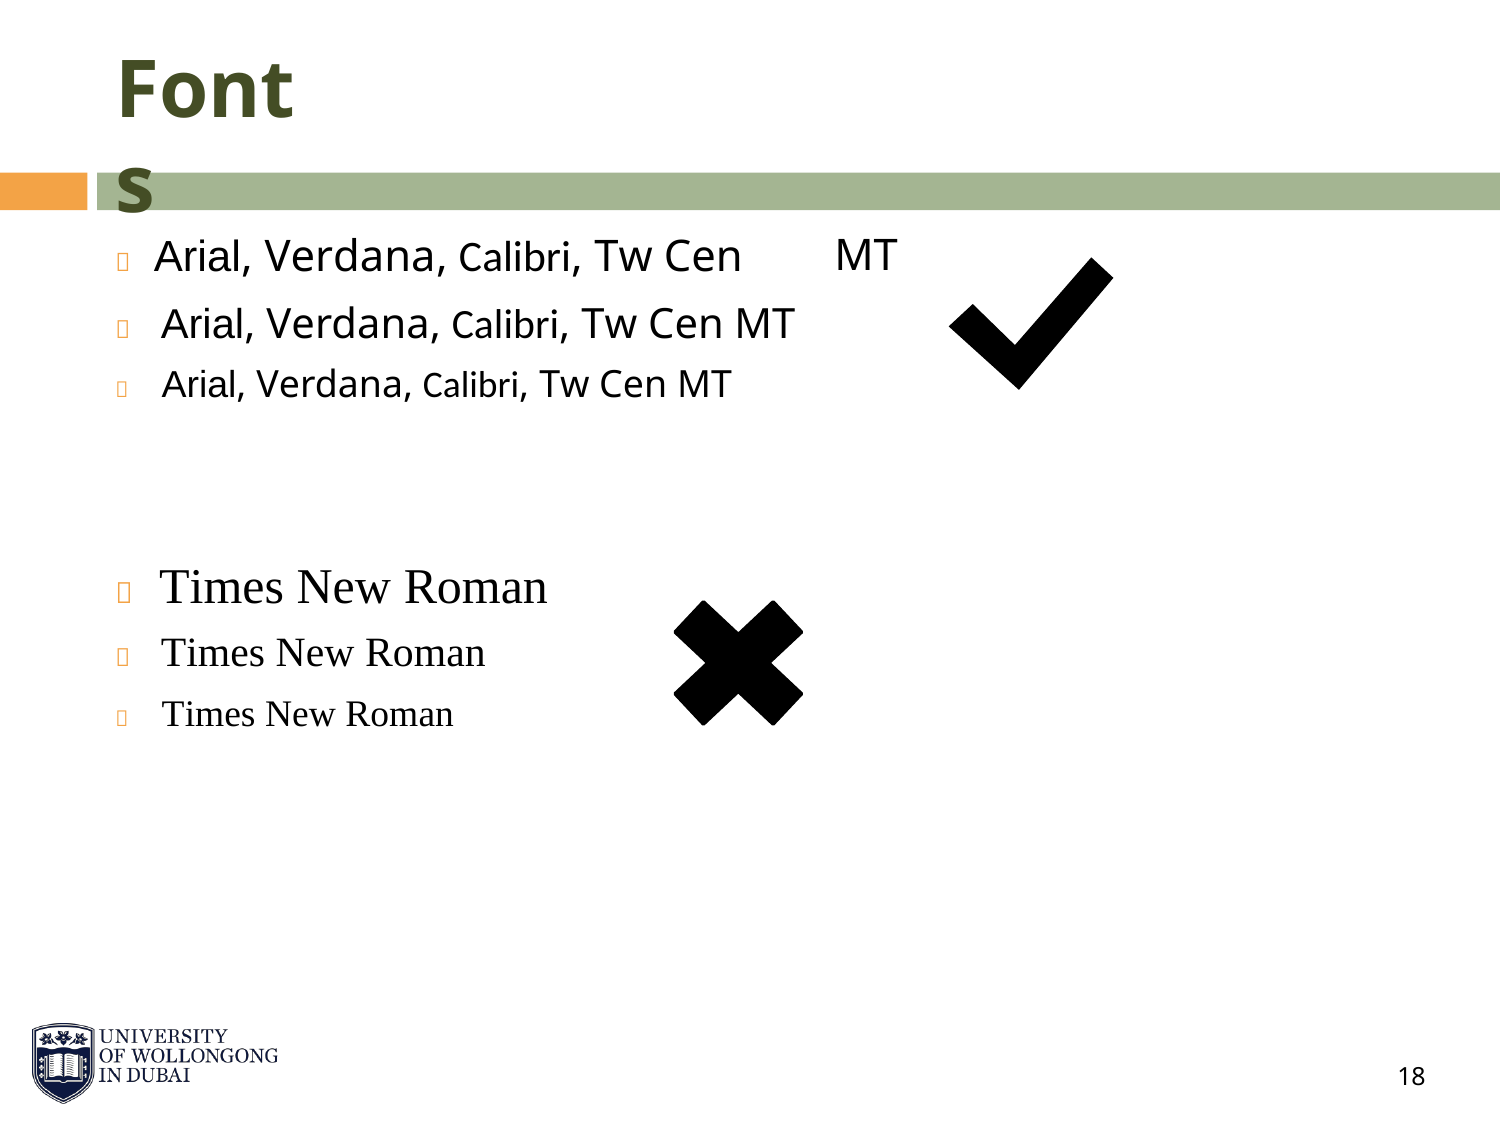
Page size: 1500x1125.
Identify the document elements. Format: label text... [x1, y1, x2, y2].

text_box [674, 601, 802, 725]
text_box 18 [1395, 1063, 1431, 1093]
text_box [32, 1023, 278, 1104]
text_box [0, 172, 88, 211]
text_box Fonts [113, 50, 334, 147]
text_box  Times New Roman  Times New Roman  Times New Roman [113, 560, 564, 741]
text_box [948, 257, 1114, 390]
text_box MT [832, 233, 905, 288]
text_box [97, 172, 1500, 211]
text_box  Arial, Verdana, Calibri, Tw Cen  Arial, Verdana, Calibri, Tw Cen MT  Arial, Verdana, Calibri, Tw Cen MT [113, 231, 831, 414]
